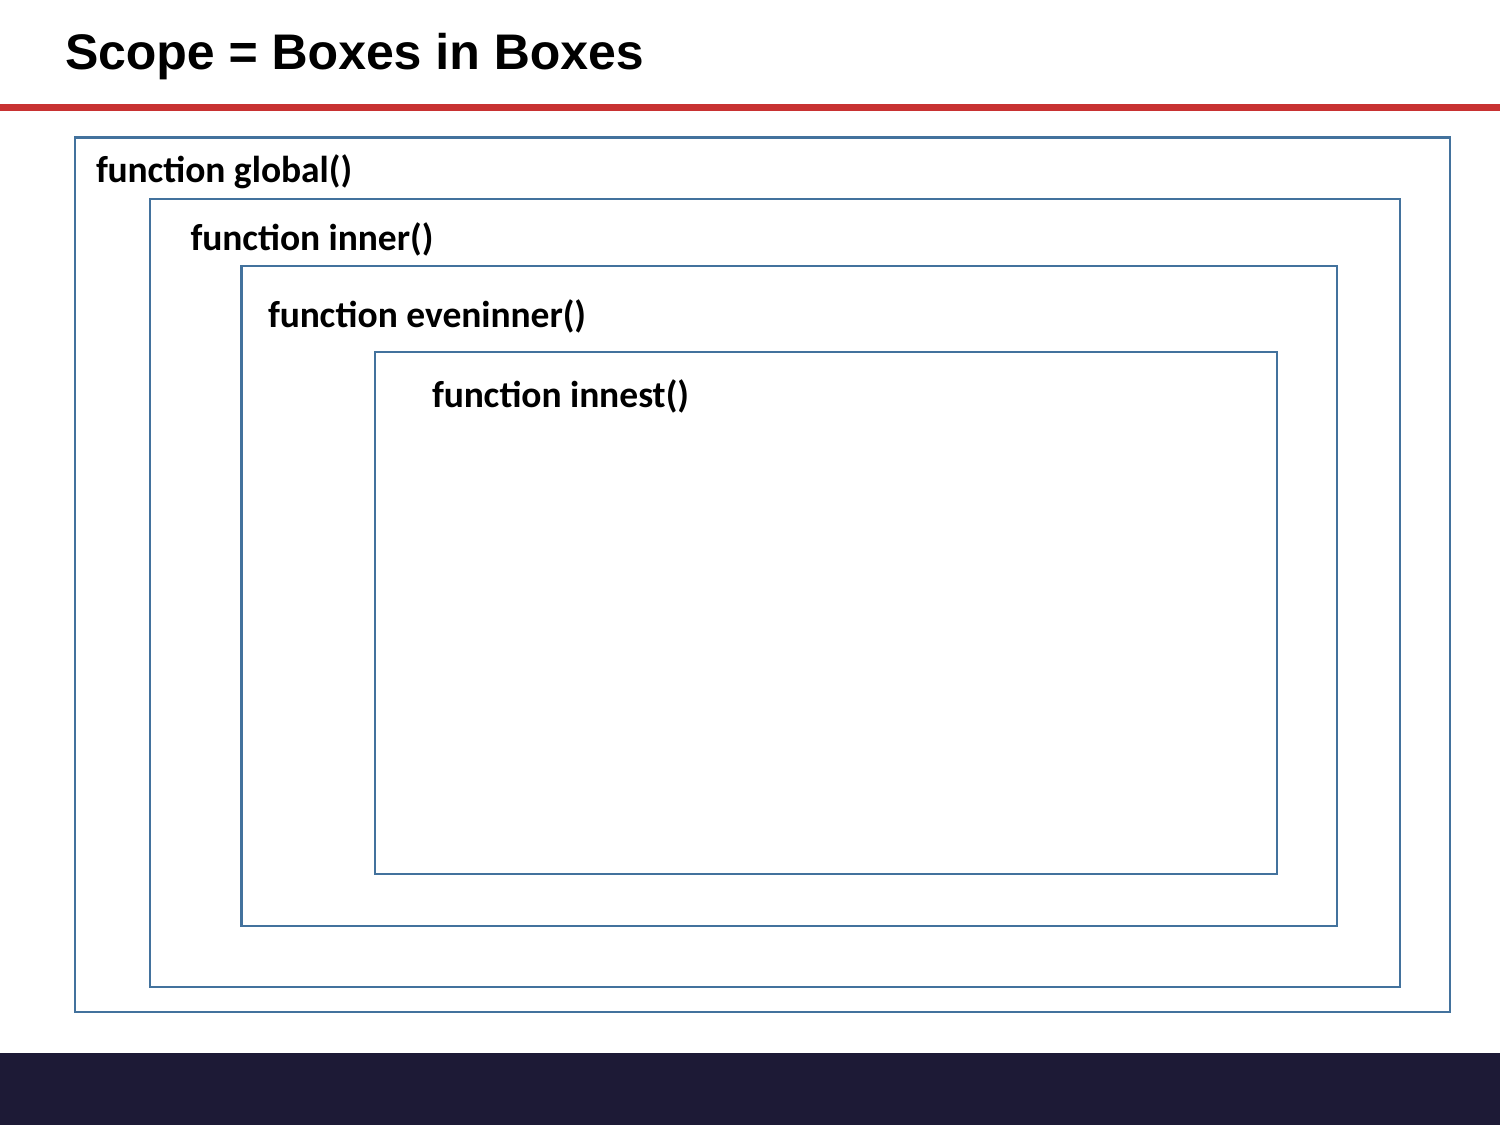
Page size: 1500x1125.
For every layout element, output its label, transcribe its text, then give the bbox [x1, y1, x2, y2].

text_box [374, 351, 1278, 875]
text_box function inner() [175, 205, 449, 266]
text_box function eveninner() [253, 282, 602, 343]
text_box [149, 198, 1401, 988]
title Scope = Boxes in Boxes [50, 0, 948, 108]
text_box function global() [81, 137, 368, 198]
text_box [74, 136, 1451, 1013]
text_box function innest() [417, 362, 705, 423]
text_box [240, 265, 1338, 927]
